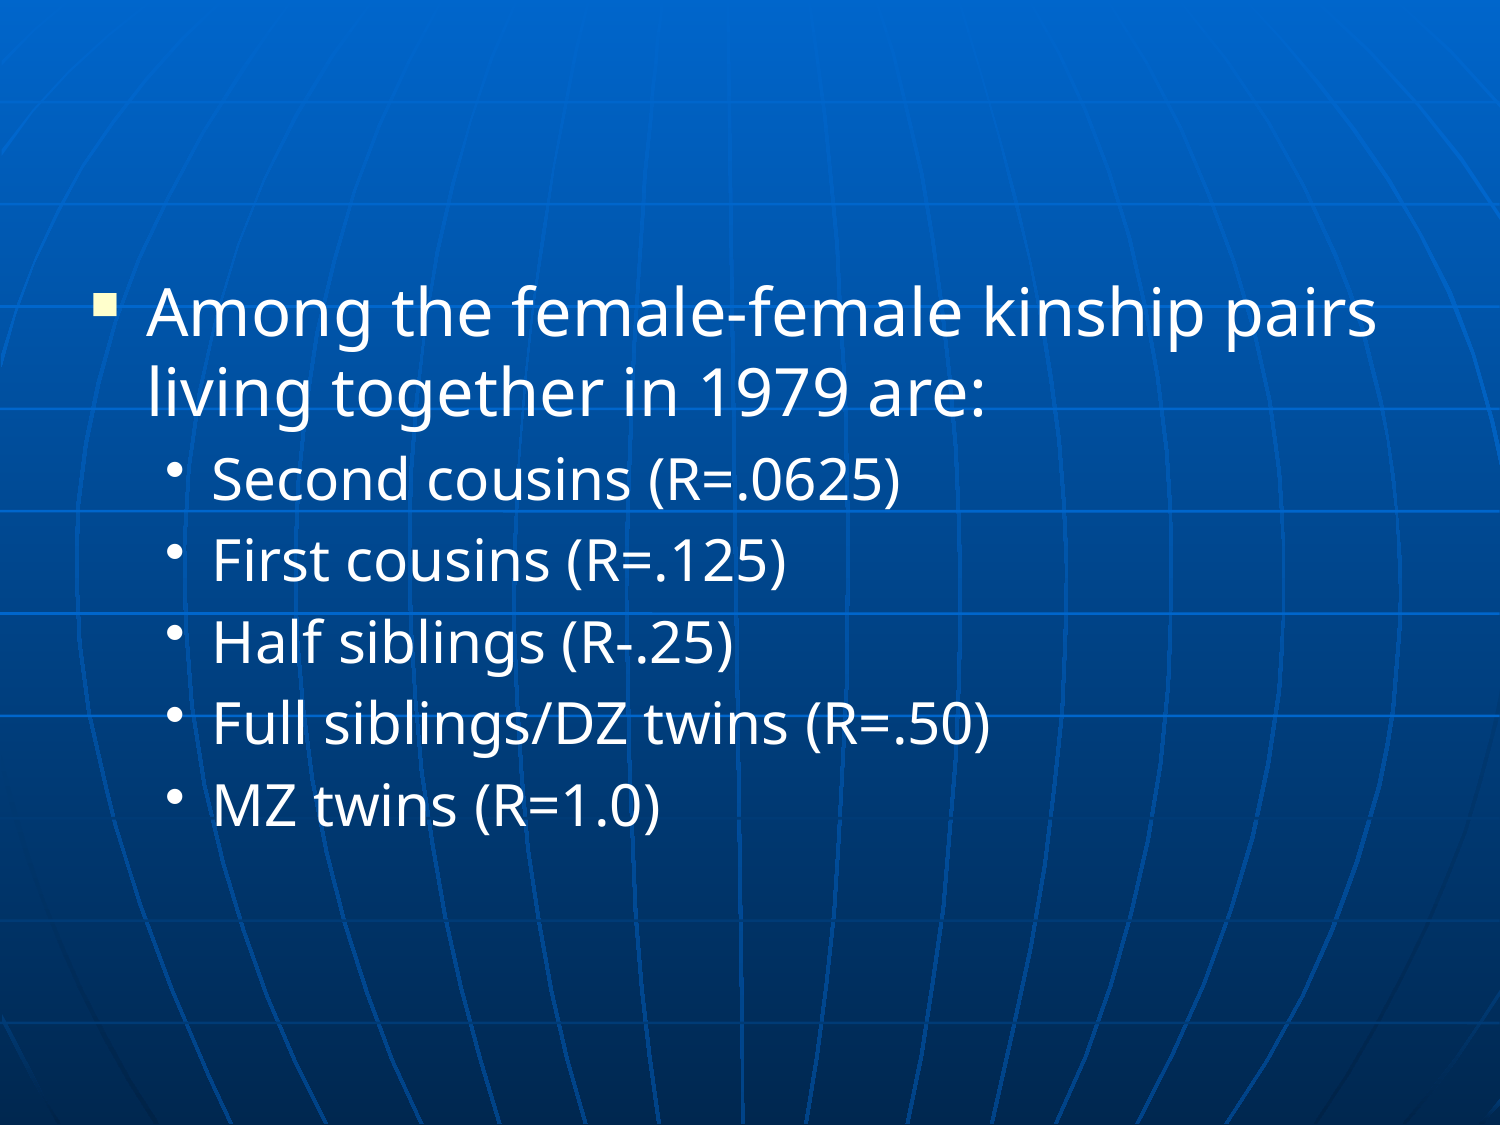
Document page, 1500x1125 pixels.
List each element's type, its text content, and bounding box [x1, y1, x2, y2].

list Among the female-female kinship pairs living together in 1979 are: Second cousins (R=.0625) First cousins (R=.125) Half siblings (R-.25) Full siblings/DZ twins (R=.50) MZ twins (R=1.0) [74, 262, 1426, 1006]
